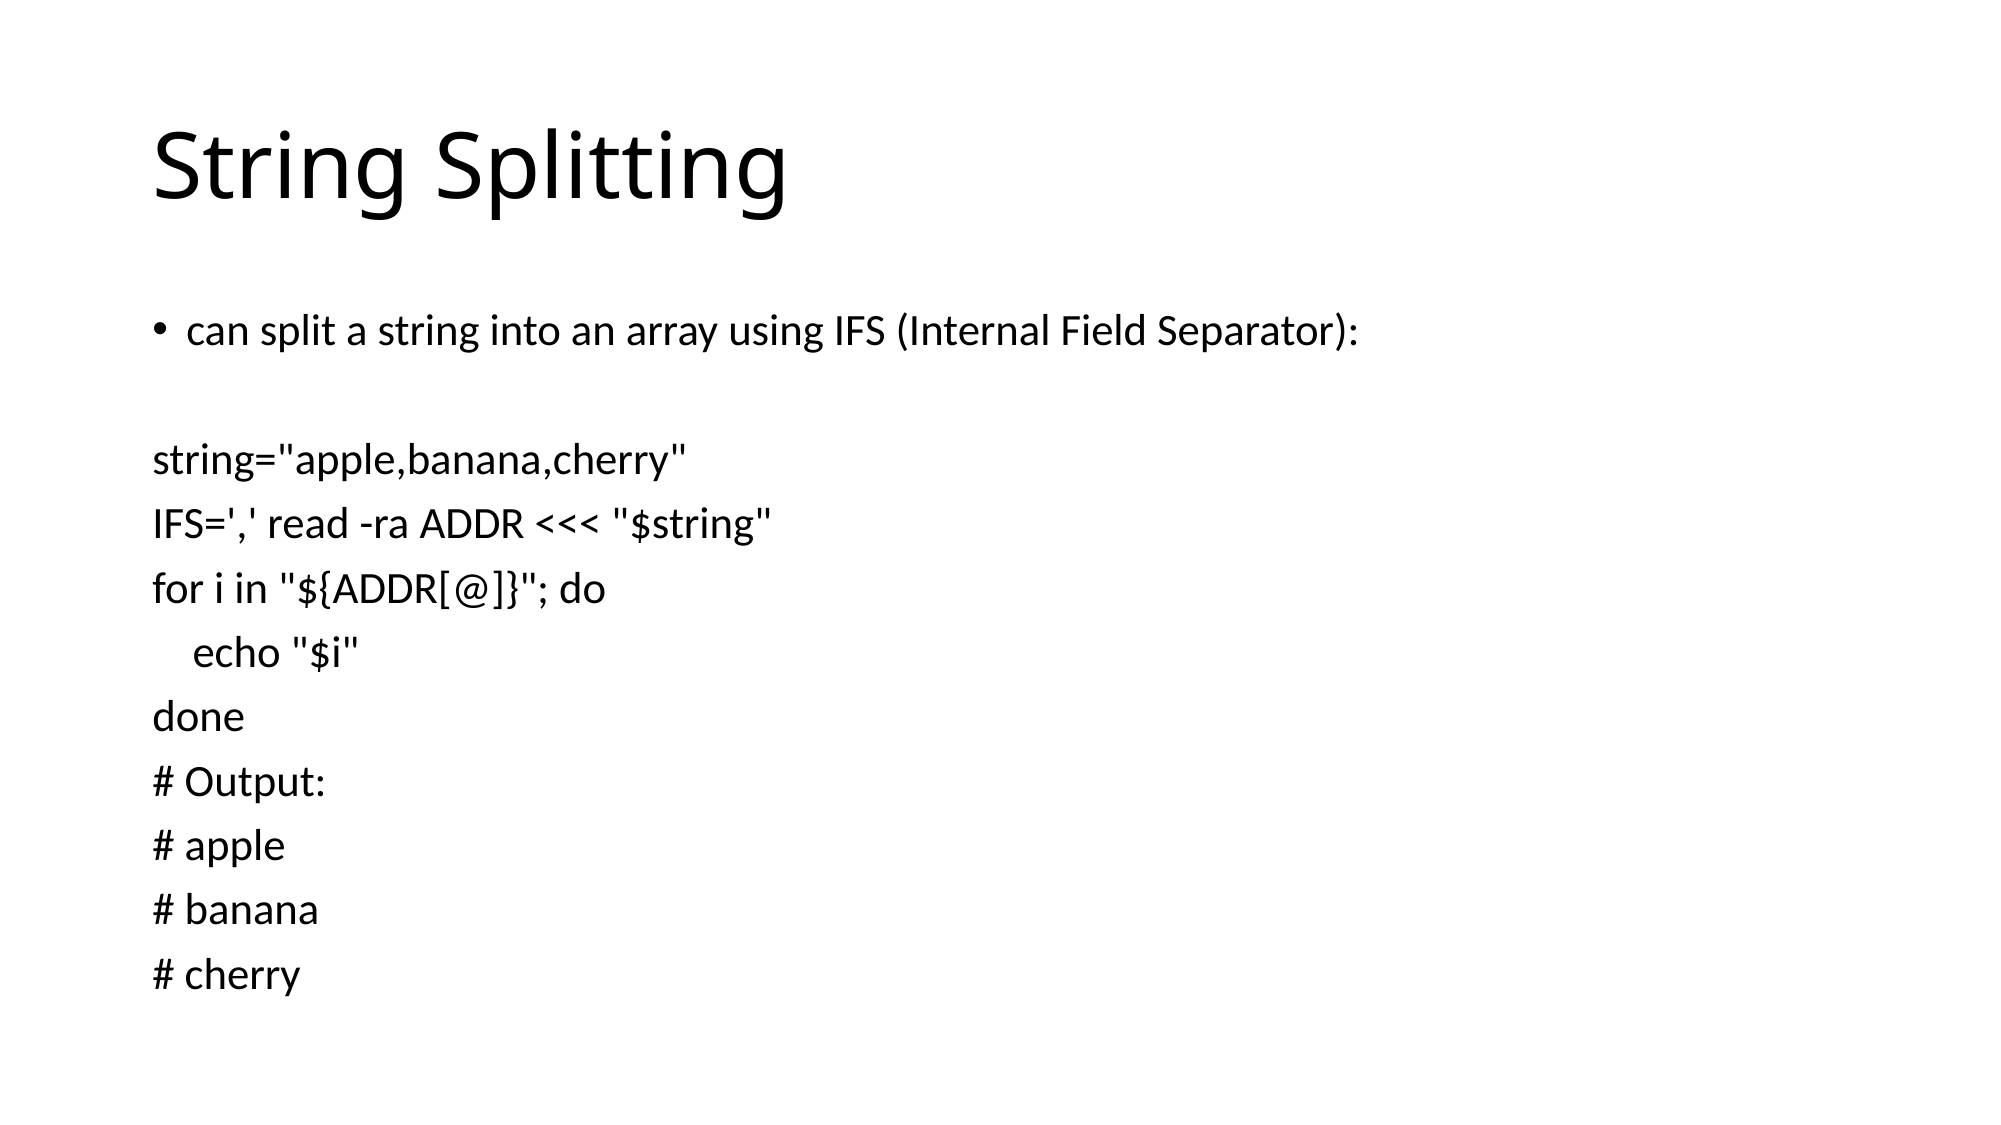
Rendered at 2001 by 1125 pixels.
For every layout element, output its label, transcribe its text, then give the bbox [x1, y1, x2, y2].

list can split a string into an array using IFS (Internal Field Separator): string="apple,banana,cherry" IFS=',' read -ra ADDR <<< "$string" for i in "${ADDR[@]}"; do echo "$i" done # Output: # apple # banana # cherry [137, 299, 1863, 1014]
title String Splitting [137, 59, 1863, 278]
